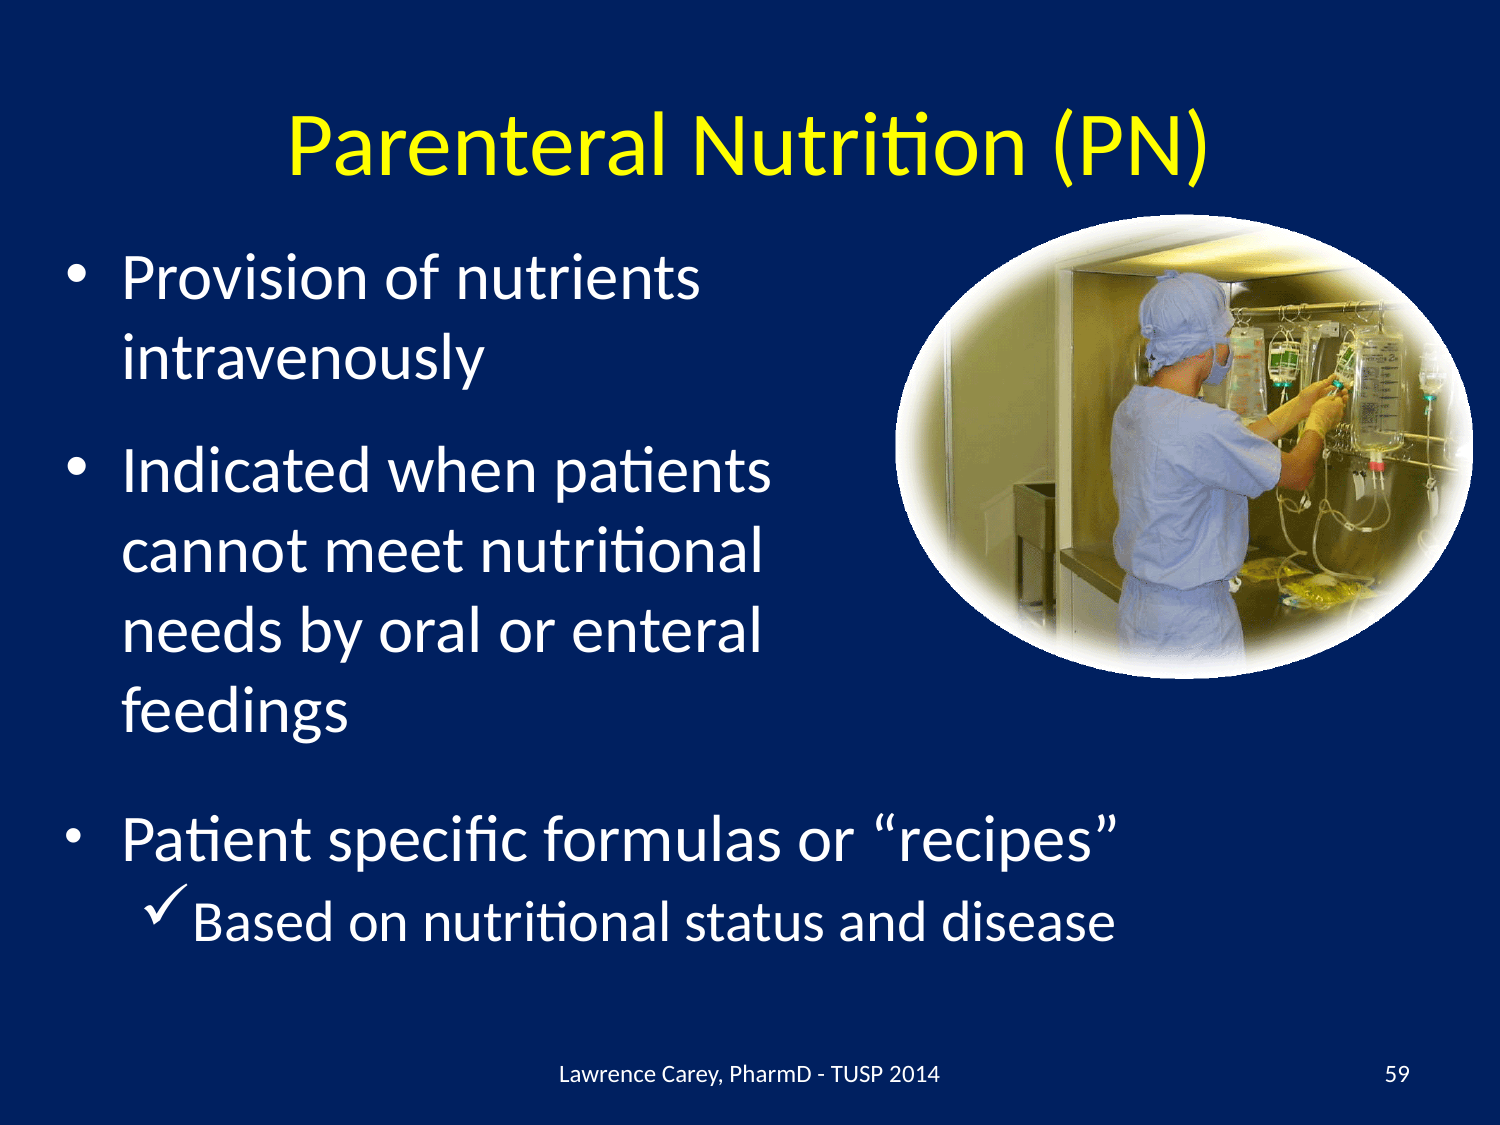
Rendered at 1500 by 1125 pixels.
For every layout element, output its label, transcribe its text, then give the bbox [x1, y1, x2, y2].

text_box Patient specific formulas or “recipes” Based on nutritional status and disease [49, 787, 1413, 1100]
list Provision of nutrients intravenously Indicated when patients cannot meet nutritional needs by oral or enteral feedings [50, 224, 863, 787]
slide_number 59 [1074, 1042, 1425, 1103]
title Parenteral Nutrition (PN) [75, 45, 1425, 233]
picture [893, 212, 1476, 681]
